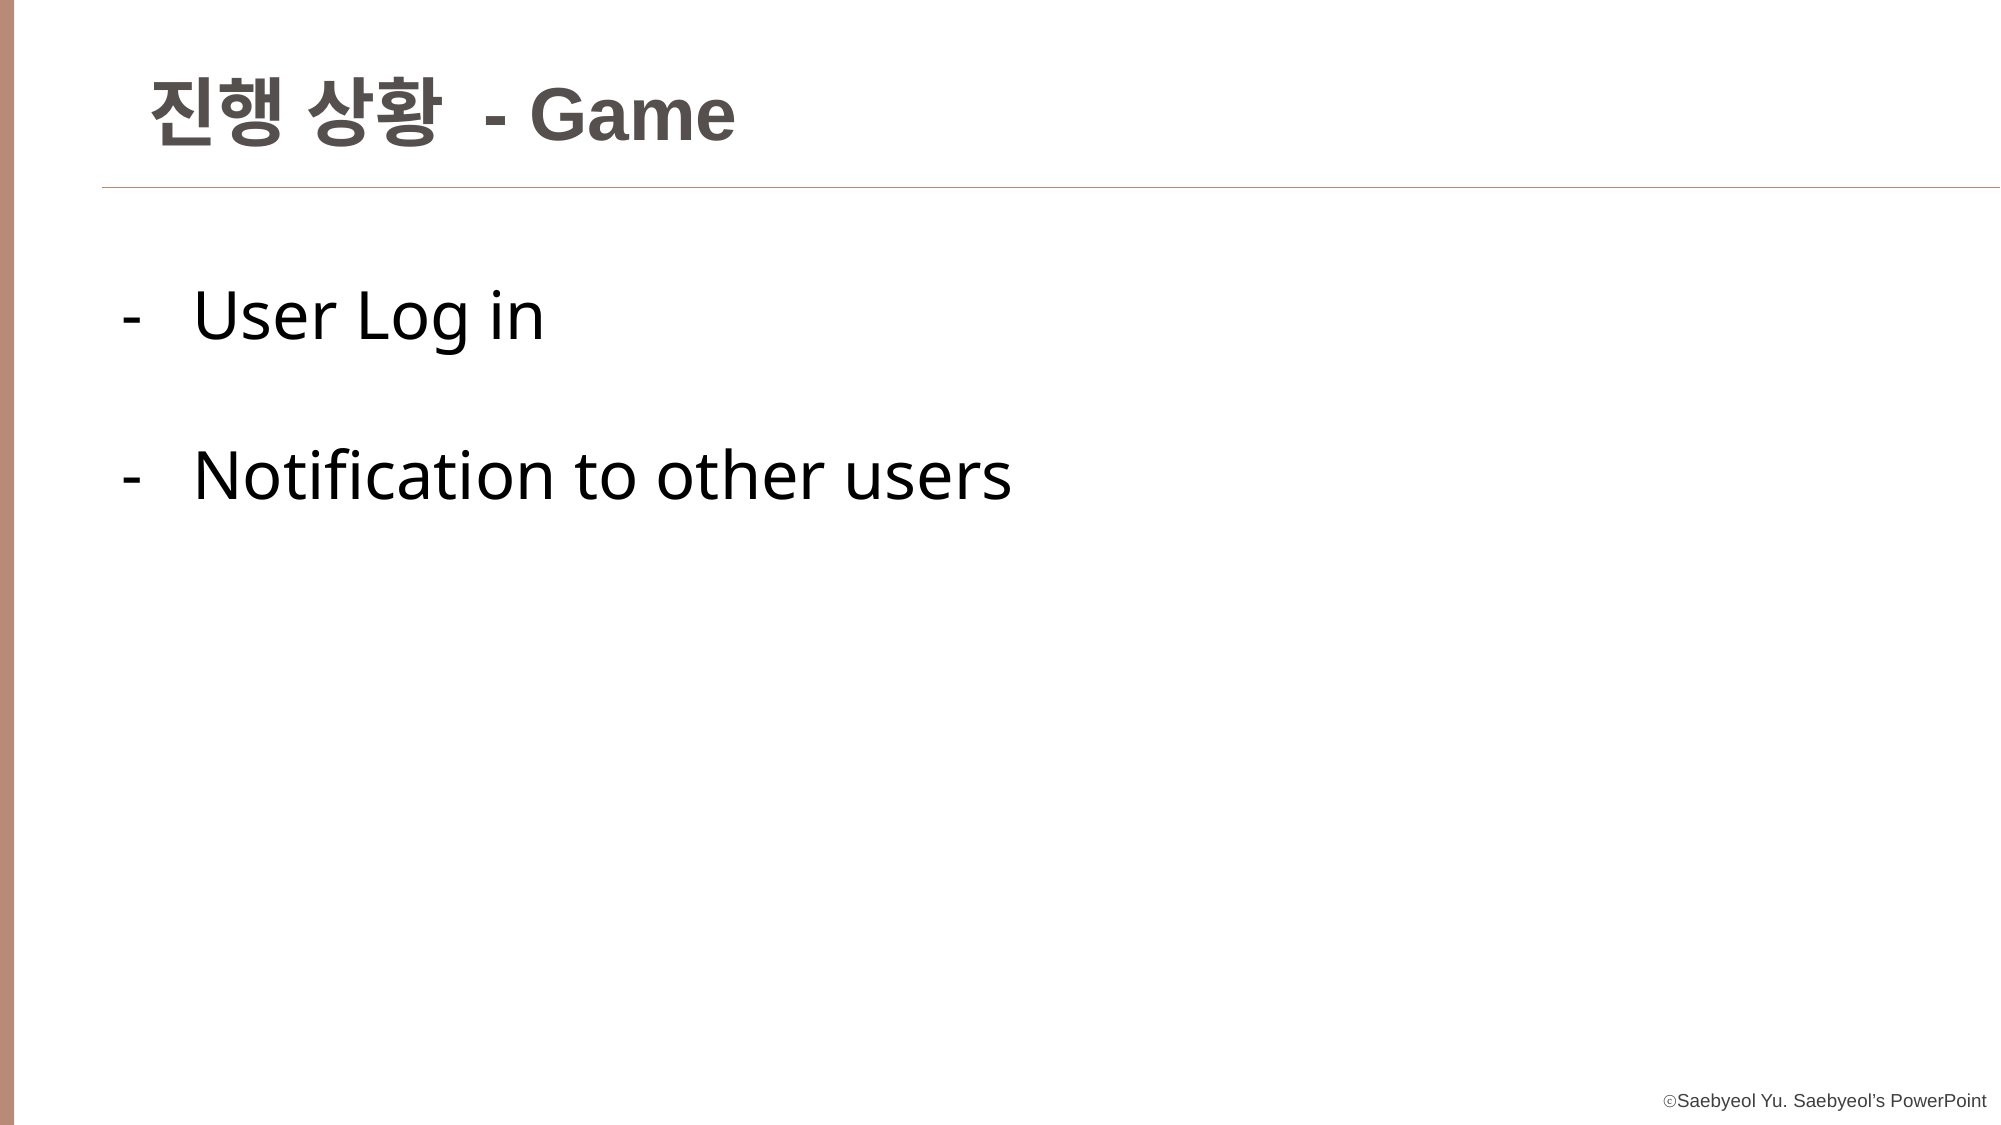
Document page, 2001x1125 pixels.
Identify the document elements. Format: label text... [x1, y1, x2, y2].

text_box User Log in Notification to other users [102, 257, 1096, 528]
text_box 진행 상황 - Game [133, 57, 949, 163]
text_box [0, 0, 15, 1125]
